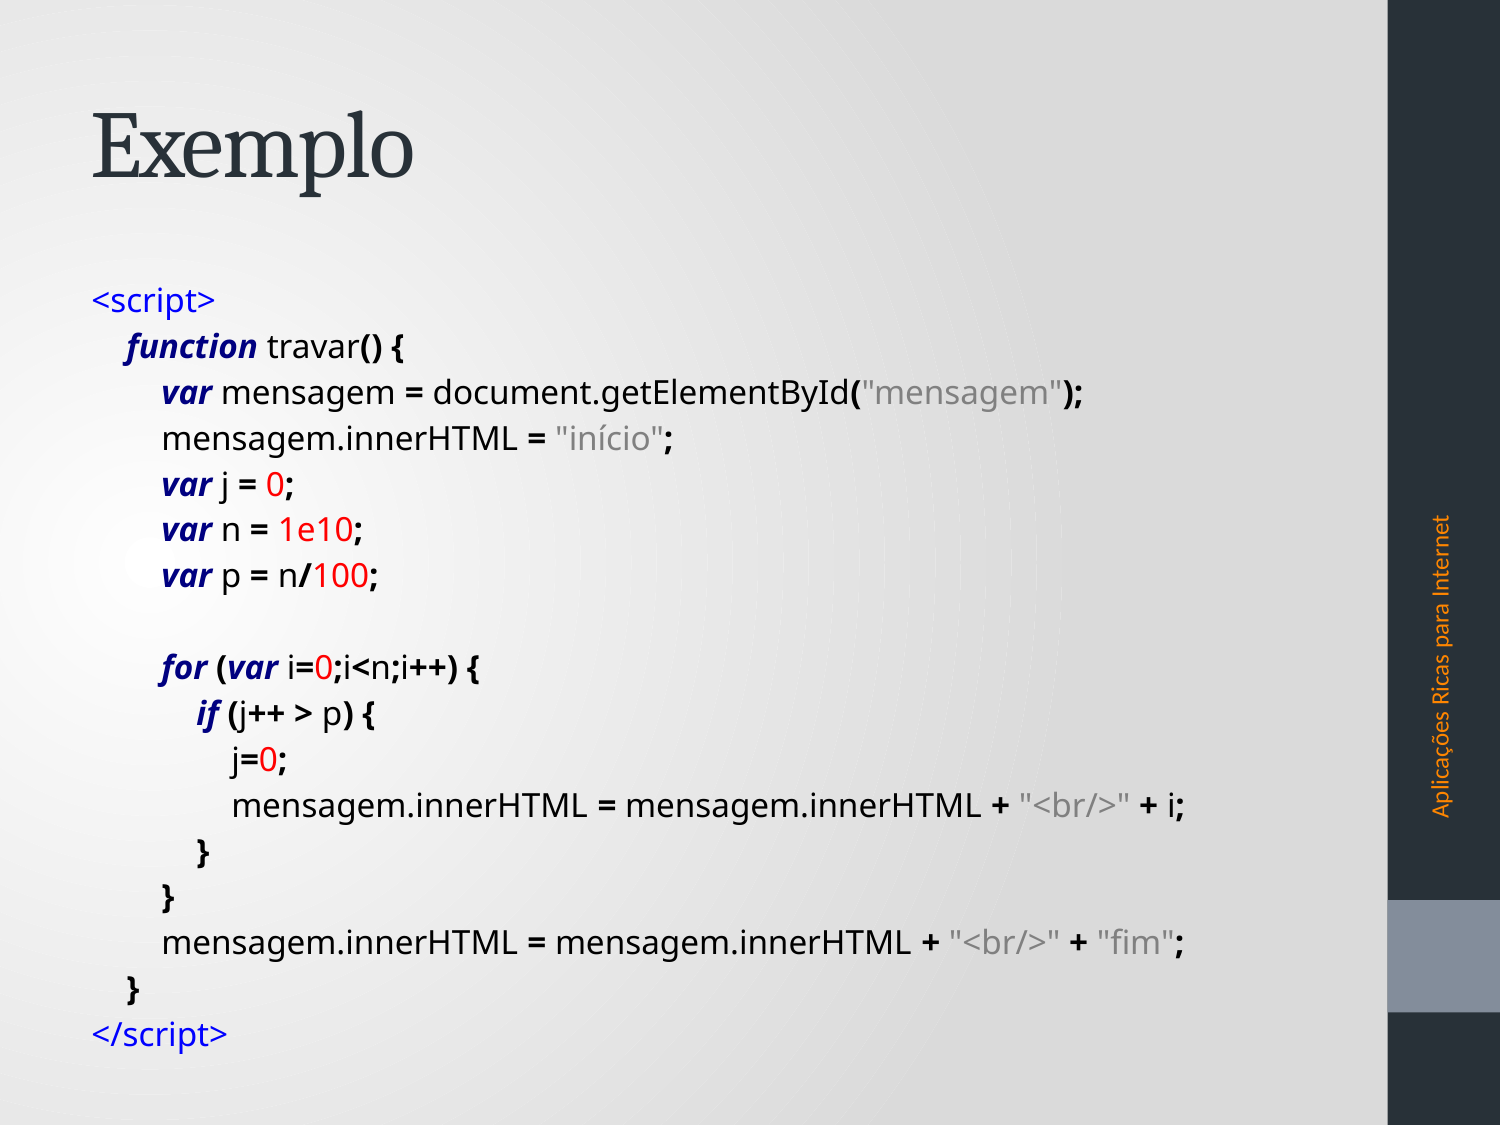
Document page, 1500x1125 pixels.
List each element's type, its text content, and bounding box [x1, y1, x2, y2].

text_box <script> function travar() { var mensagem = document.getElementById("mensagem"); mensagem.innerHTML = "início"; var j = 0; var n = 1e10; var p = n/100; for (var i=0;i<n;i++) { if (j++ > p) { j=0; mensagem.innerHTML = mensagem.innerHTML + "<br/>" + i; } } mensagem.innerHTML = mensagem.innerHTML + "<br/>" + "fim"; } </script> [76, 265, 1329, 1061]
footer Aplicações Ricas para Internet [1408, 500, 1469, 889]
title Exemplo [75, 45, 1325, 233]
